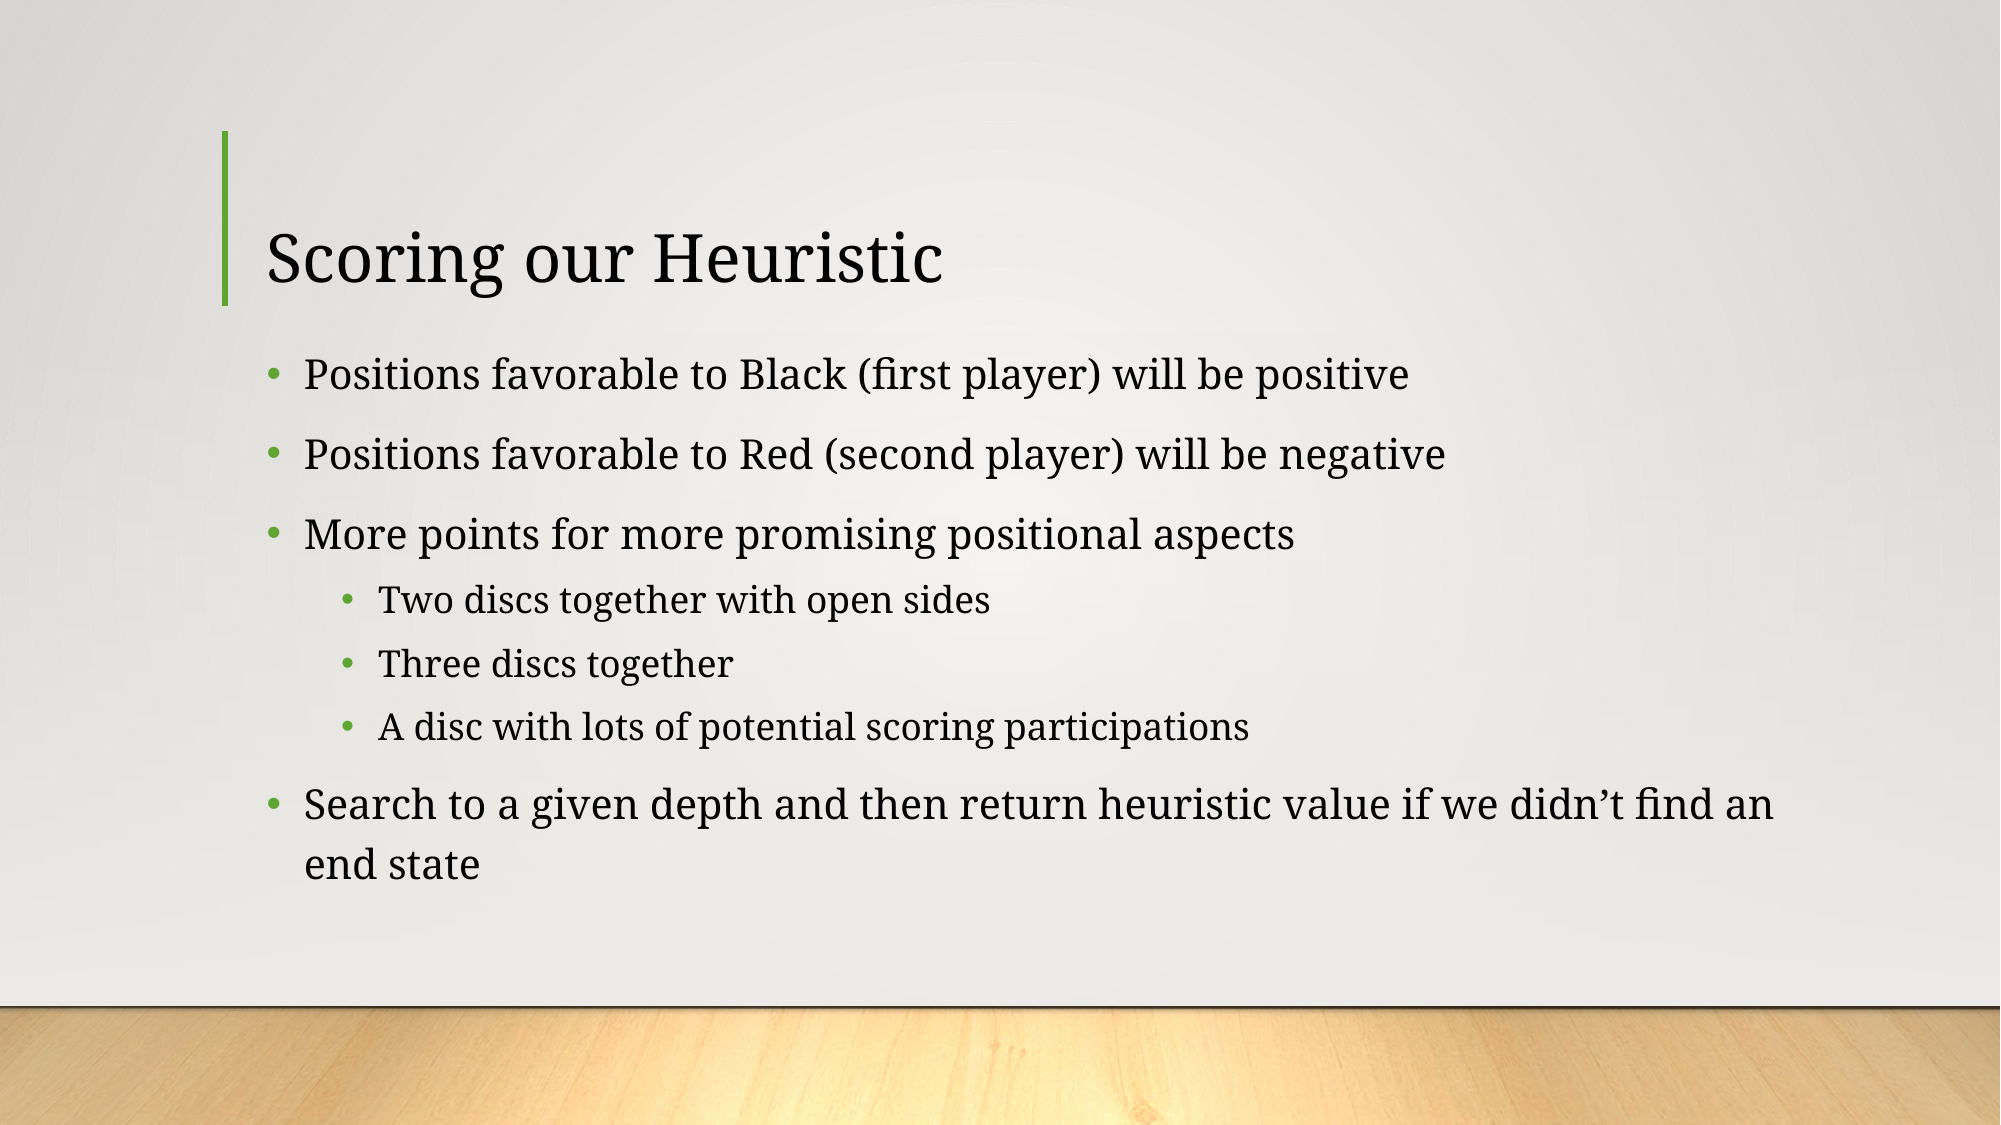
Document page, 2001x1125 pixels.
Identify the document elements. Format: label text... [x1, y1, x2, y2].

title Scoring our Heuristic [251, 131, 1814, 305]
list Positions favorable to Black (first player) will be positive Positions favorable to Red (second player) will be negative More points for more promising positional aspects Two discs together with open sides Three discs together A disc with lots of potential scoring participations Search to a given depth and then return heuristic value if we didn’t find an end state [251, 330, 1814, 897]
picture [0, 1006, 2000, 1125]
